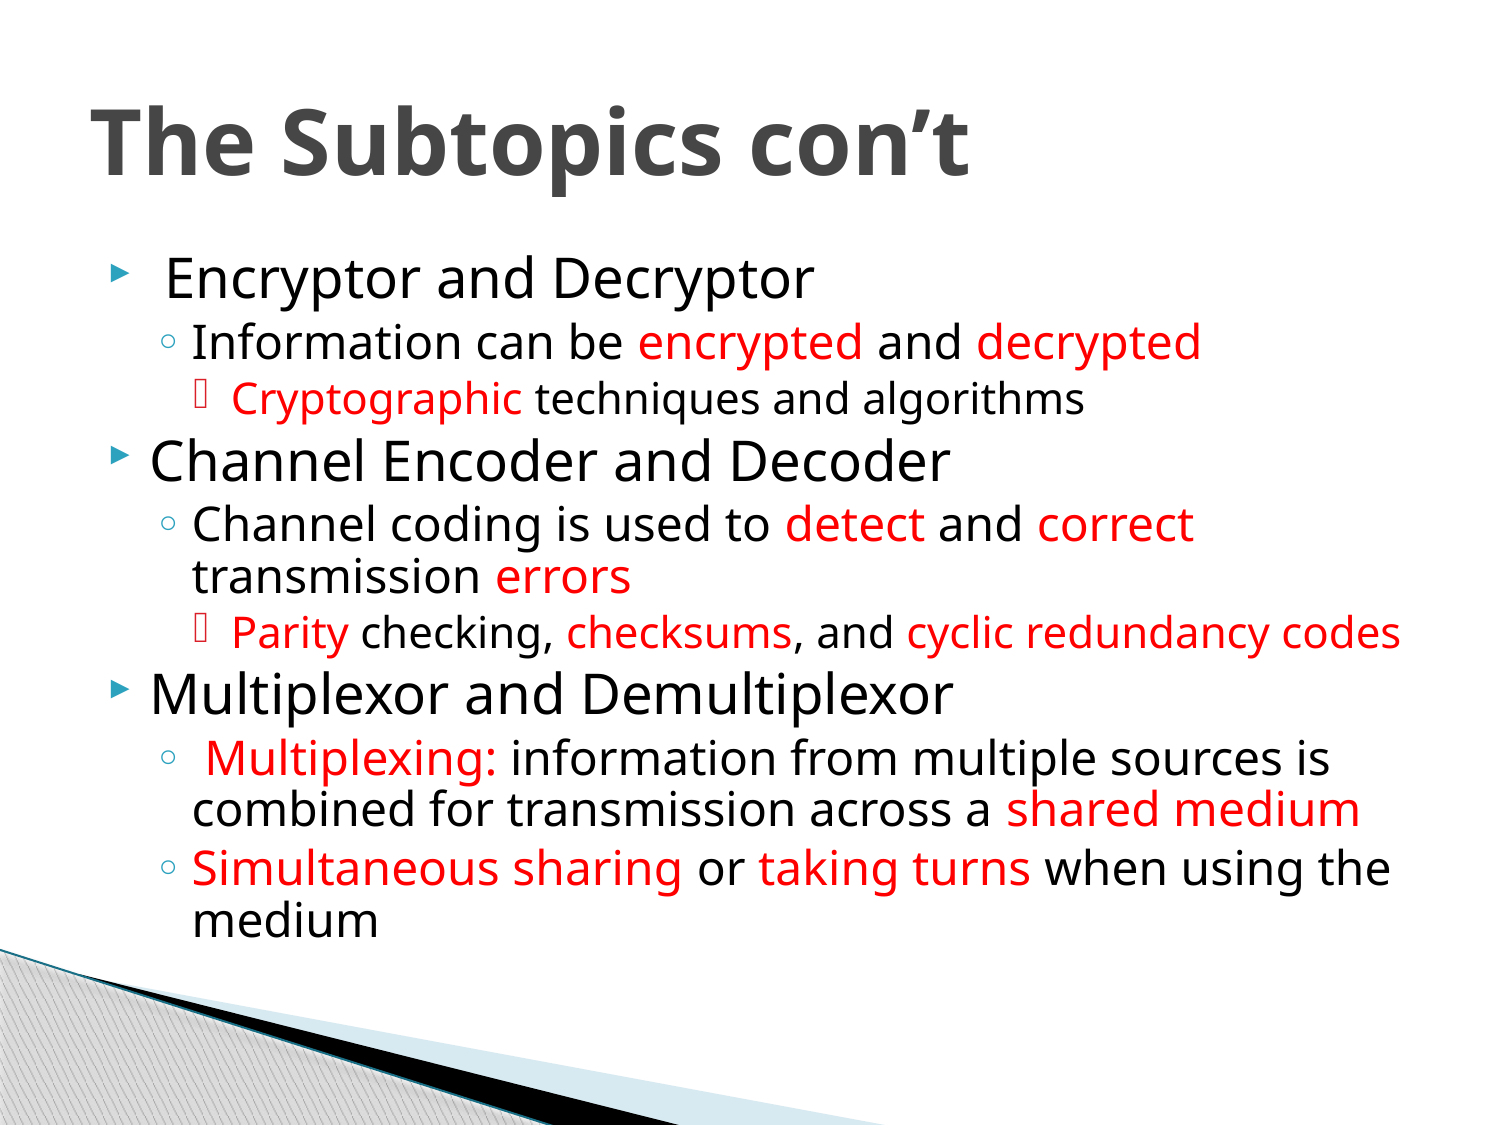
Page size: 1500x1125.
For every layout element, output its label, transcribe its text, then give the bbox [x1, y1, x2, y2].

title The Subtopics con’t [75, 45, 1425, 233]
list Encryptor and Decryptor Information can be encrypted and decrypted Cryptographic techniques and algorithms Channel Encoder and Decoder Channel coding is used to detect and correct transmission errors Parity checking, checksums, and cyclic redundancy codes Multiplexor and Demultiplexor Multiplexing: information from multiple sources is combined for transmission across a shared medium Simultaneous sharing or taking turns when using the medium [75, 243, 1425, 986]
